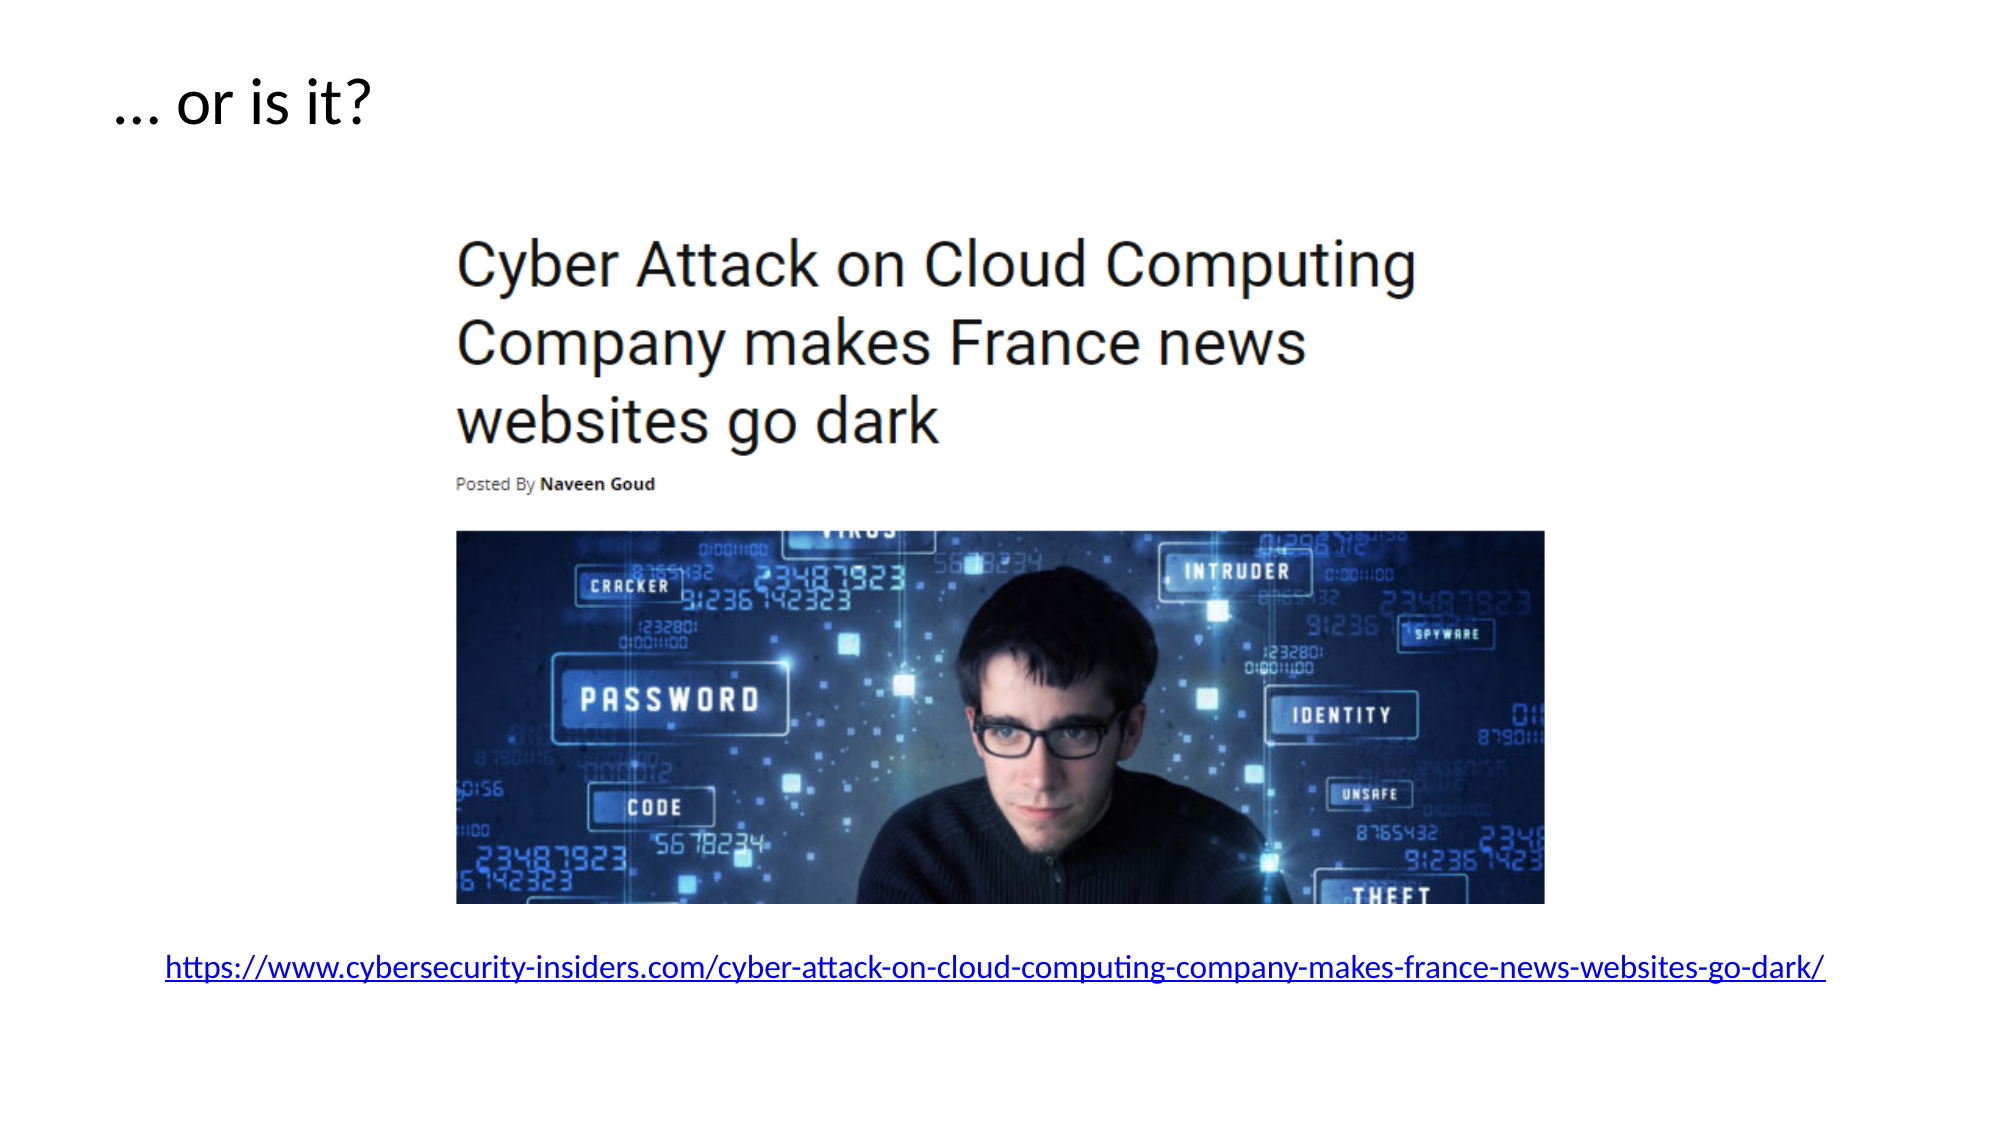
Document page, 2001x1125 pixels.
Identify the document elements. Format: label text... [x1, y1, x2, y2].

text_box https://www.cybersecurity-insiders.com/cyber-attack-on-cloud-computing-company-makes-france-news-websites-go-dark/ [149, 937, 300, 1088]
title … or is it? [99, 45, 1900, 150]
picture [440, 221, 1559, 904]
